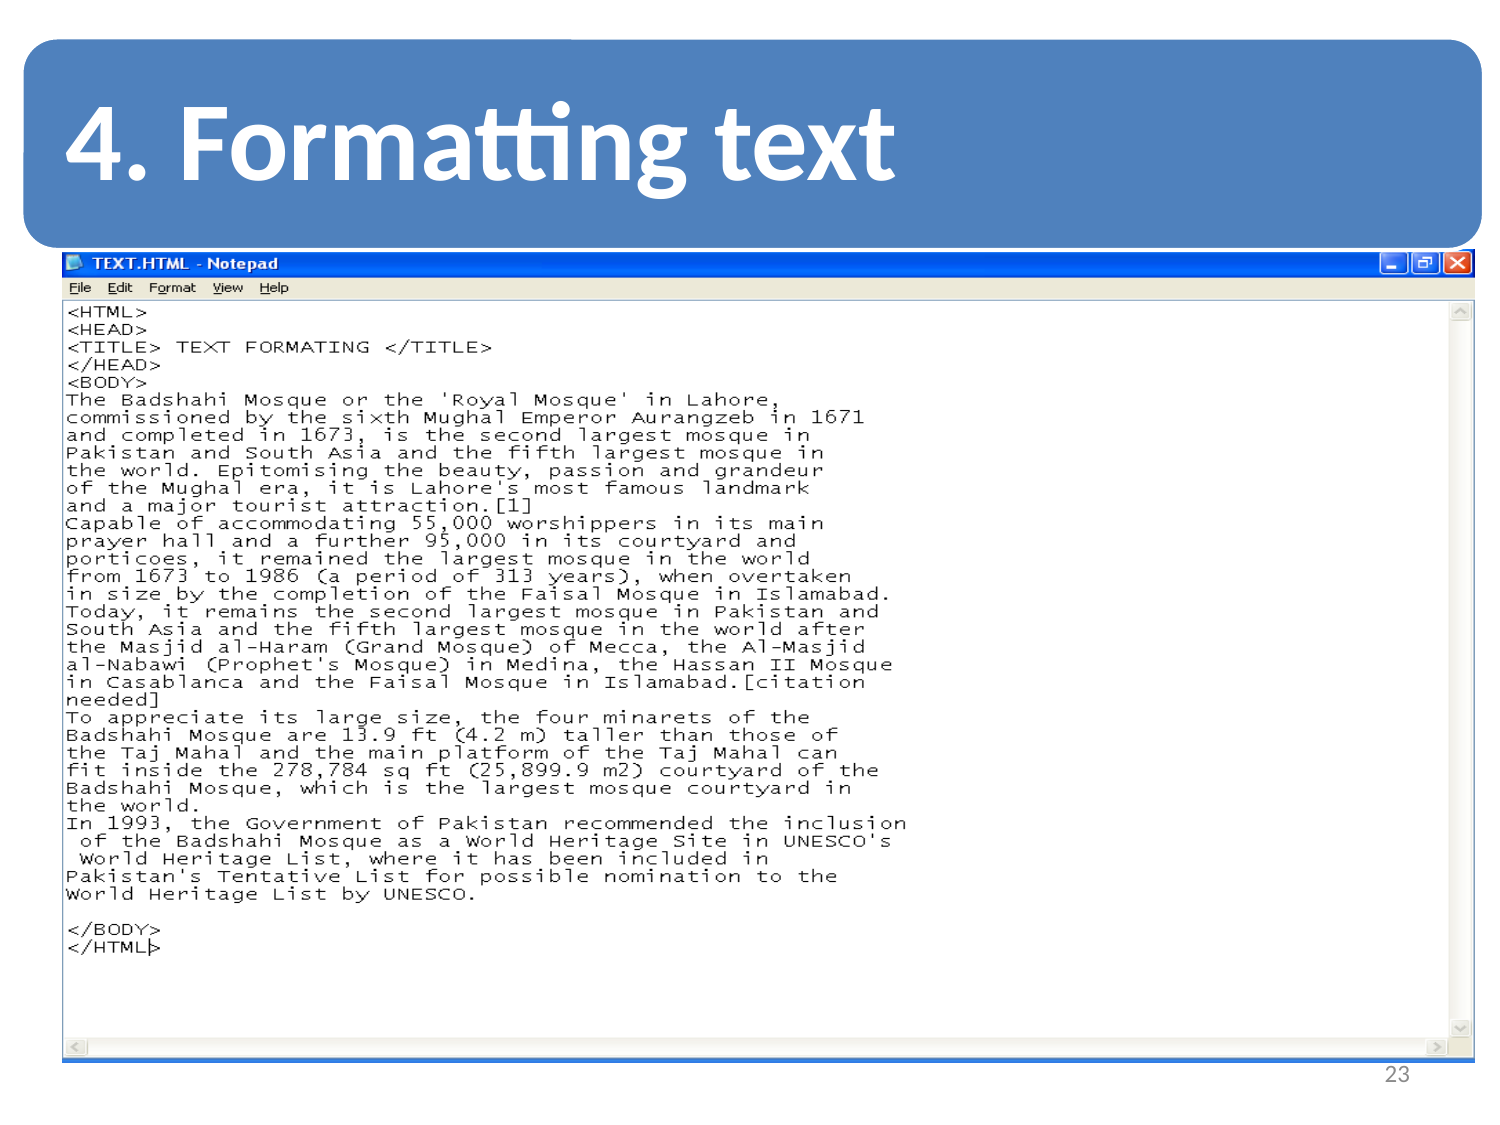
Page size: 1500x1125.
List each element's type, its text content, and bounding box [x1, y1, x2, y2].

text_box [21, 37, 1485, 251]
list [62, 258, 1476, 1063]
slide_number 23 [1074, 1071, 1425, 1103]
